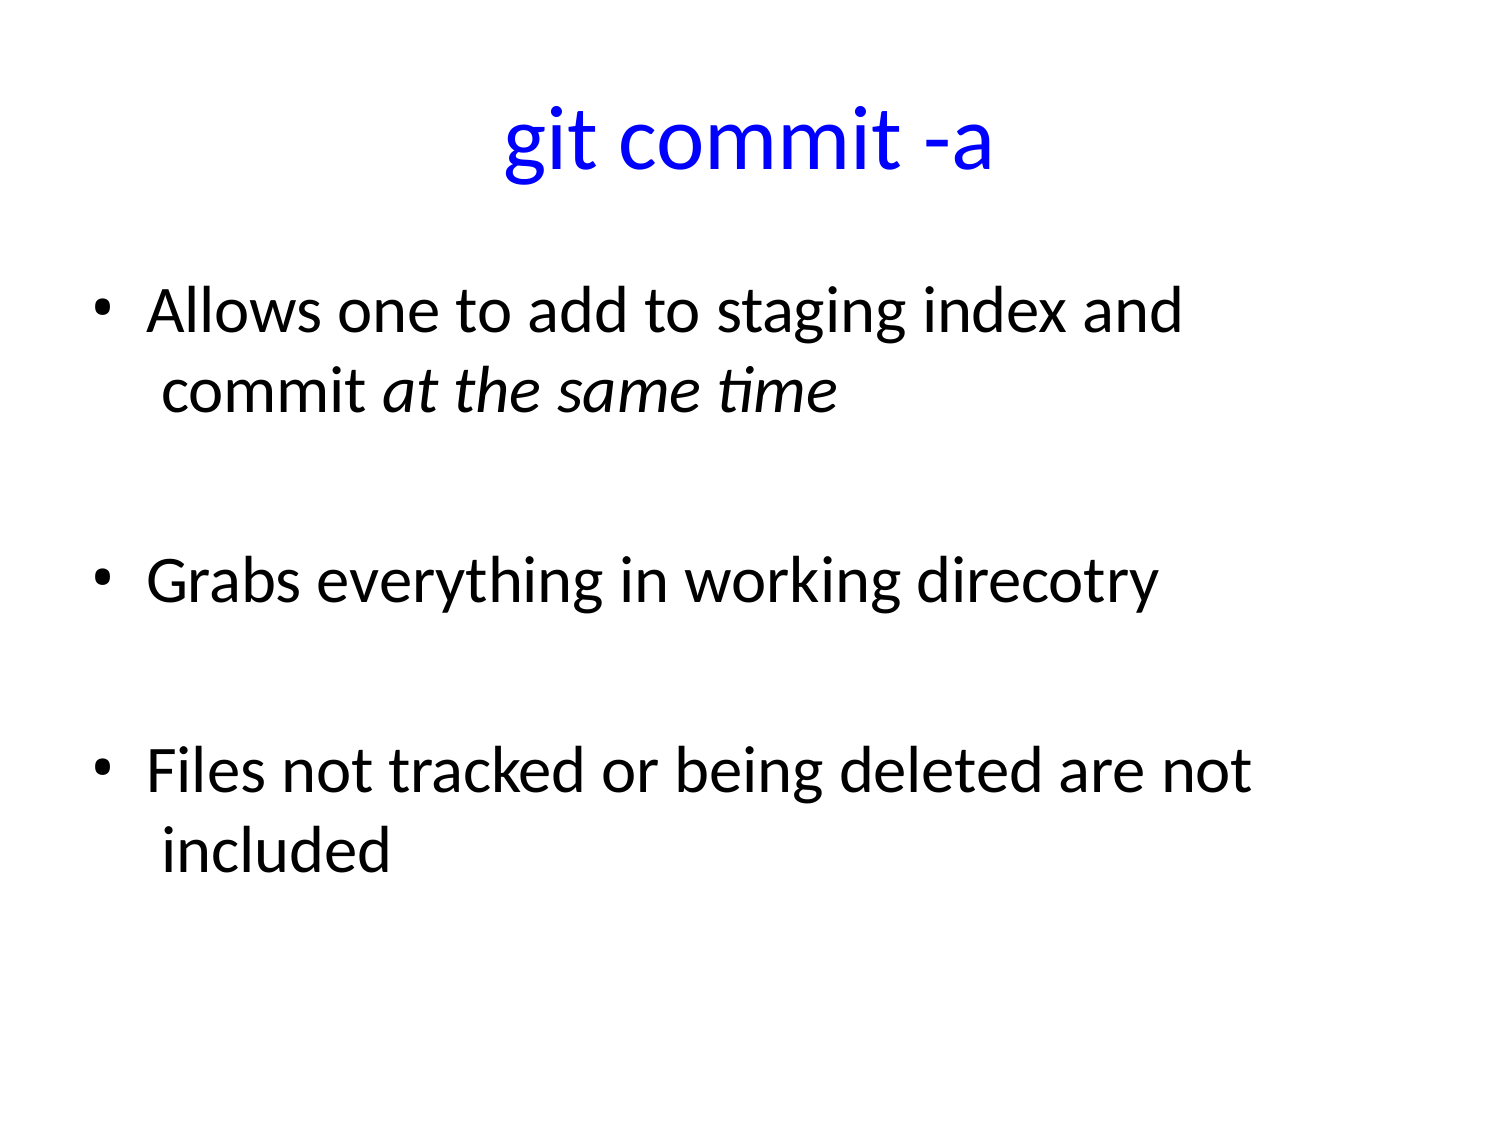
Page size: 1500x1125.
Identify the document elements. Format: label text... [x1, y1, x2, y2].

title git commit -a [501, 75, 999, 263]
text_box Allows one to add to staging index and commit at the same time Grabs everything in working direcotry Files not tracked or being deleted are not included [87, 263, 1264, 886]
